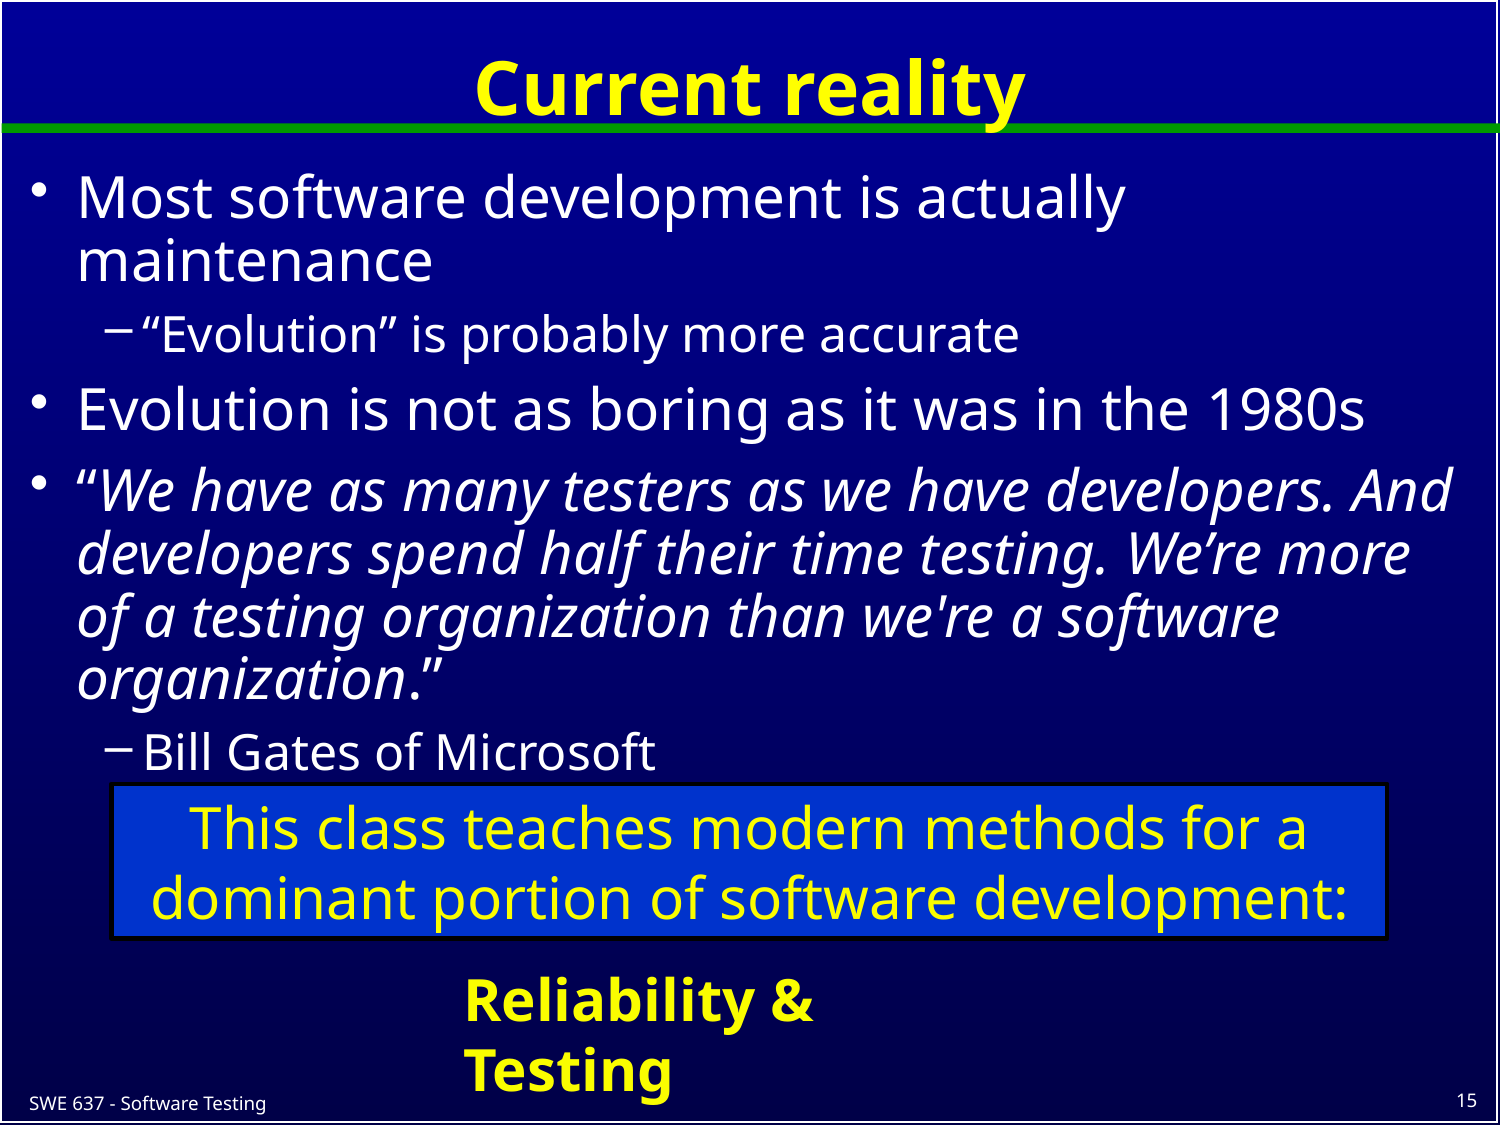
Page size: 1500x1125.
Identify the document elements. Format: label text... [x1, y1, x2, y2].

slide_number 15 [1179, 1085, 1493, 1118]
text_box Reliability & Testing [448, 955, 1051, 1111]
slide_number SWE 637 - Software Testing [13, 1087, 645, 1118]
title Current reality [14, 15, 1486, 160]
list Most software development is actually maintenance “Evolution” is probably more accurate Evolution is not as boring as it was in the 1980s “We have as many testers as we have developers. And developers spend half their time testing. We’re more of a testing organization than we're a software organization.” Bill Gates of Microsoft [14, 160, 1486, 1091]
text_box This class teaches modern methods for a dominant portion of software development: [111, 783, 1388, 939]
